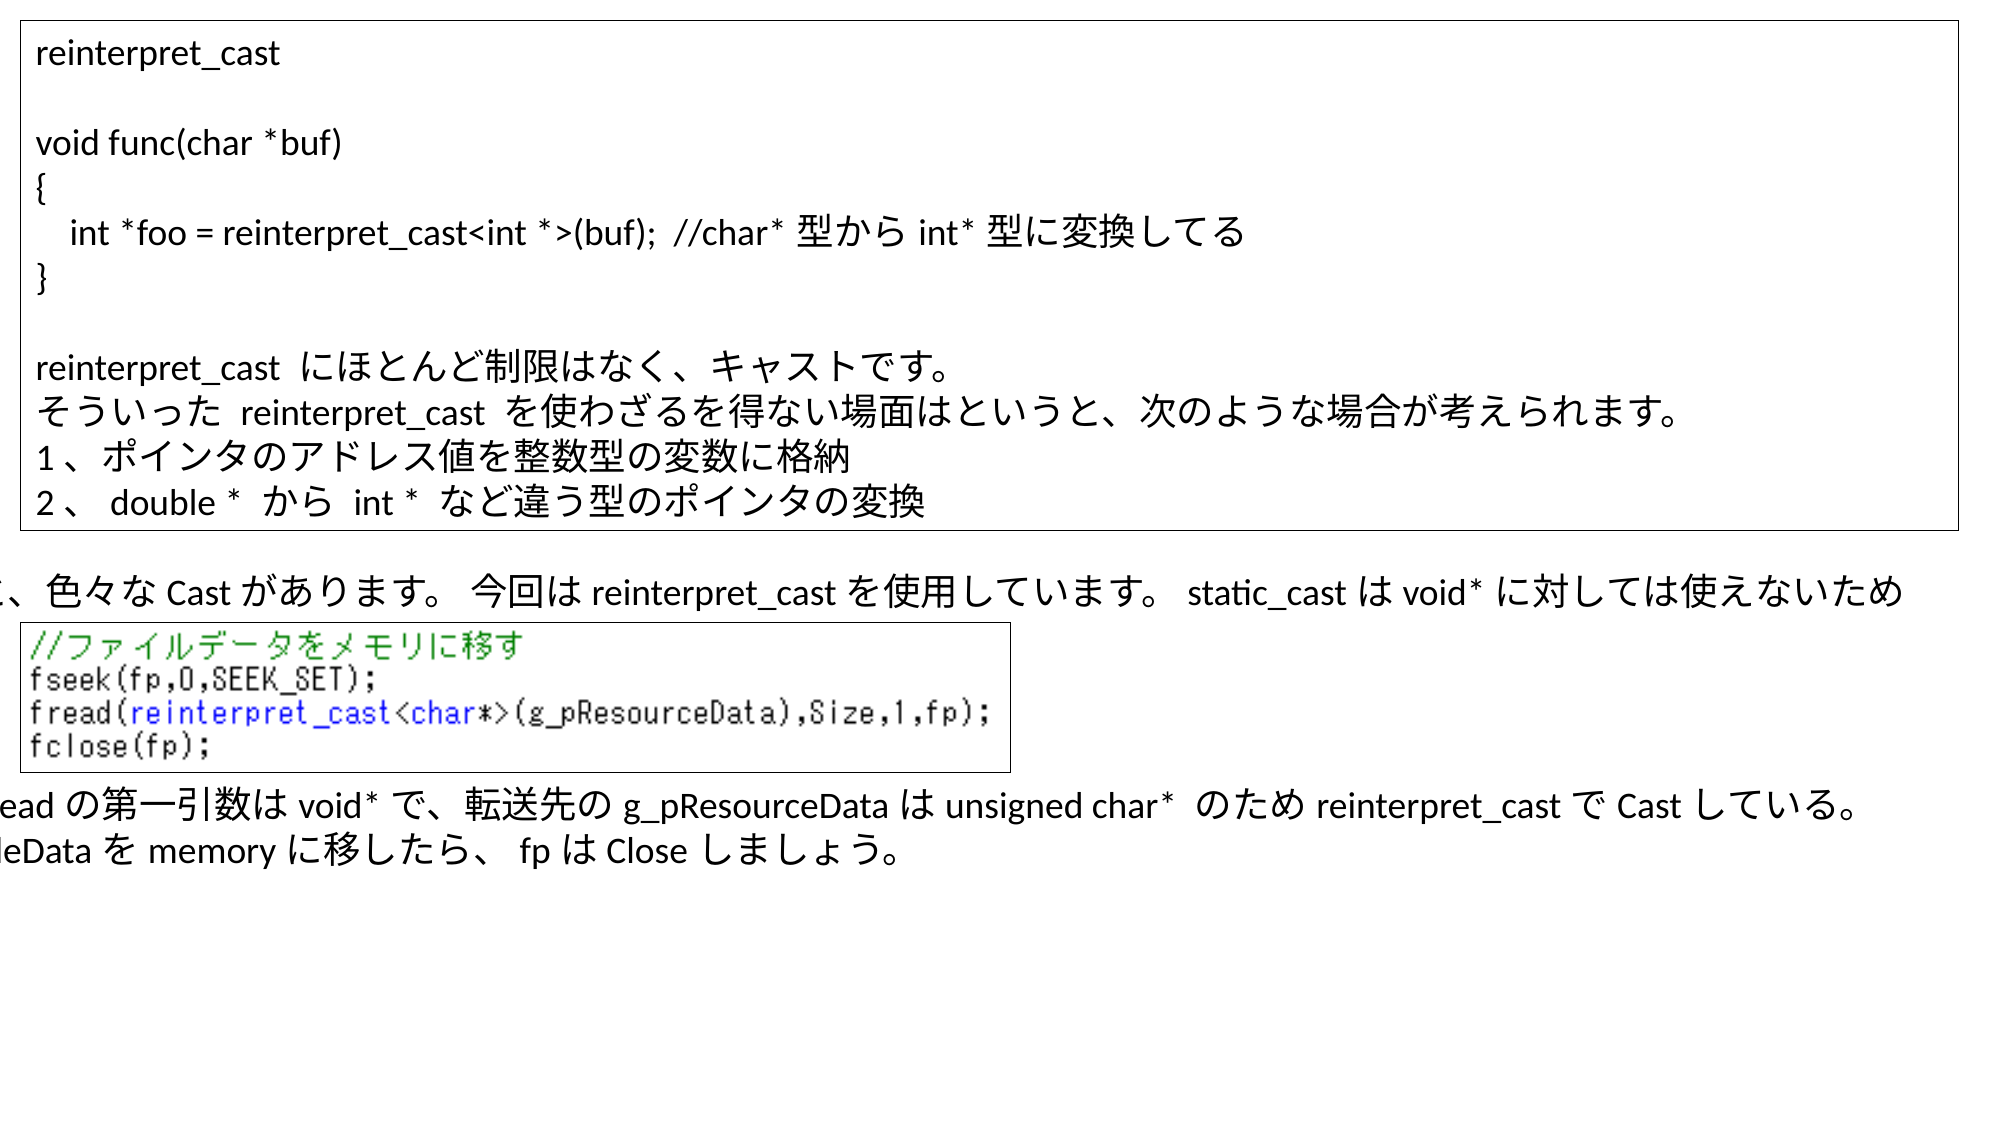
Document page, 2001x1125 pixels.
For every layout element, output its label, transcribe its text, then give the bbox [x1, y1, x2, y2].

text_box Freadの第一引数はvoid*で、転送先のg_pResourceDataはunsigned char* のためreinterpret_castでCastしている。 FileDataをmemoryに移したら、fpはCloseしましょう。 [0, 773, 1893, 879]
picture [20, 622, 1011, 773]
text_box と、色々なCastがあります。 今回はreinterpret_castを使用しています。static_castはvoid*に対しては使えないため [0, 560, 1921, 621]
text_box reinterpret_cast void func(char *buf) { int *foo = reinterpret_cast<int *>(buf); //char*型からint*型に変換してる } reinterpret_cast にほとんど制限はなく、キャストです。 そういった reinterpret_cast を使わざるを得ない場面はというと、次のような場合が考えられます。 1、ポインタのアドレス値を整数型の変数に格納 2、double * から int * など違う型のポインタの変換 [20, 20, 1959, 531]
